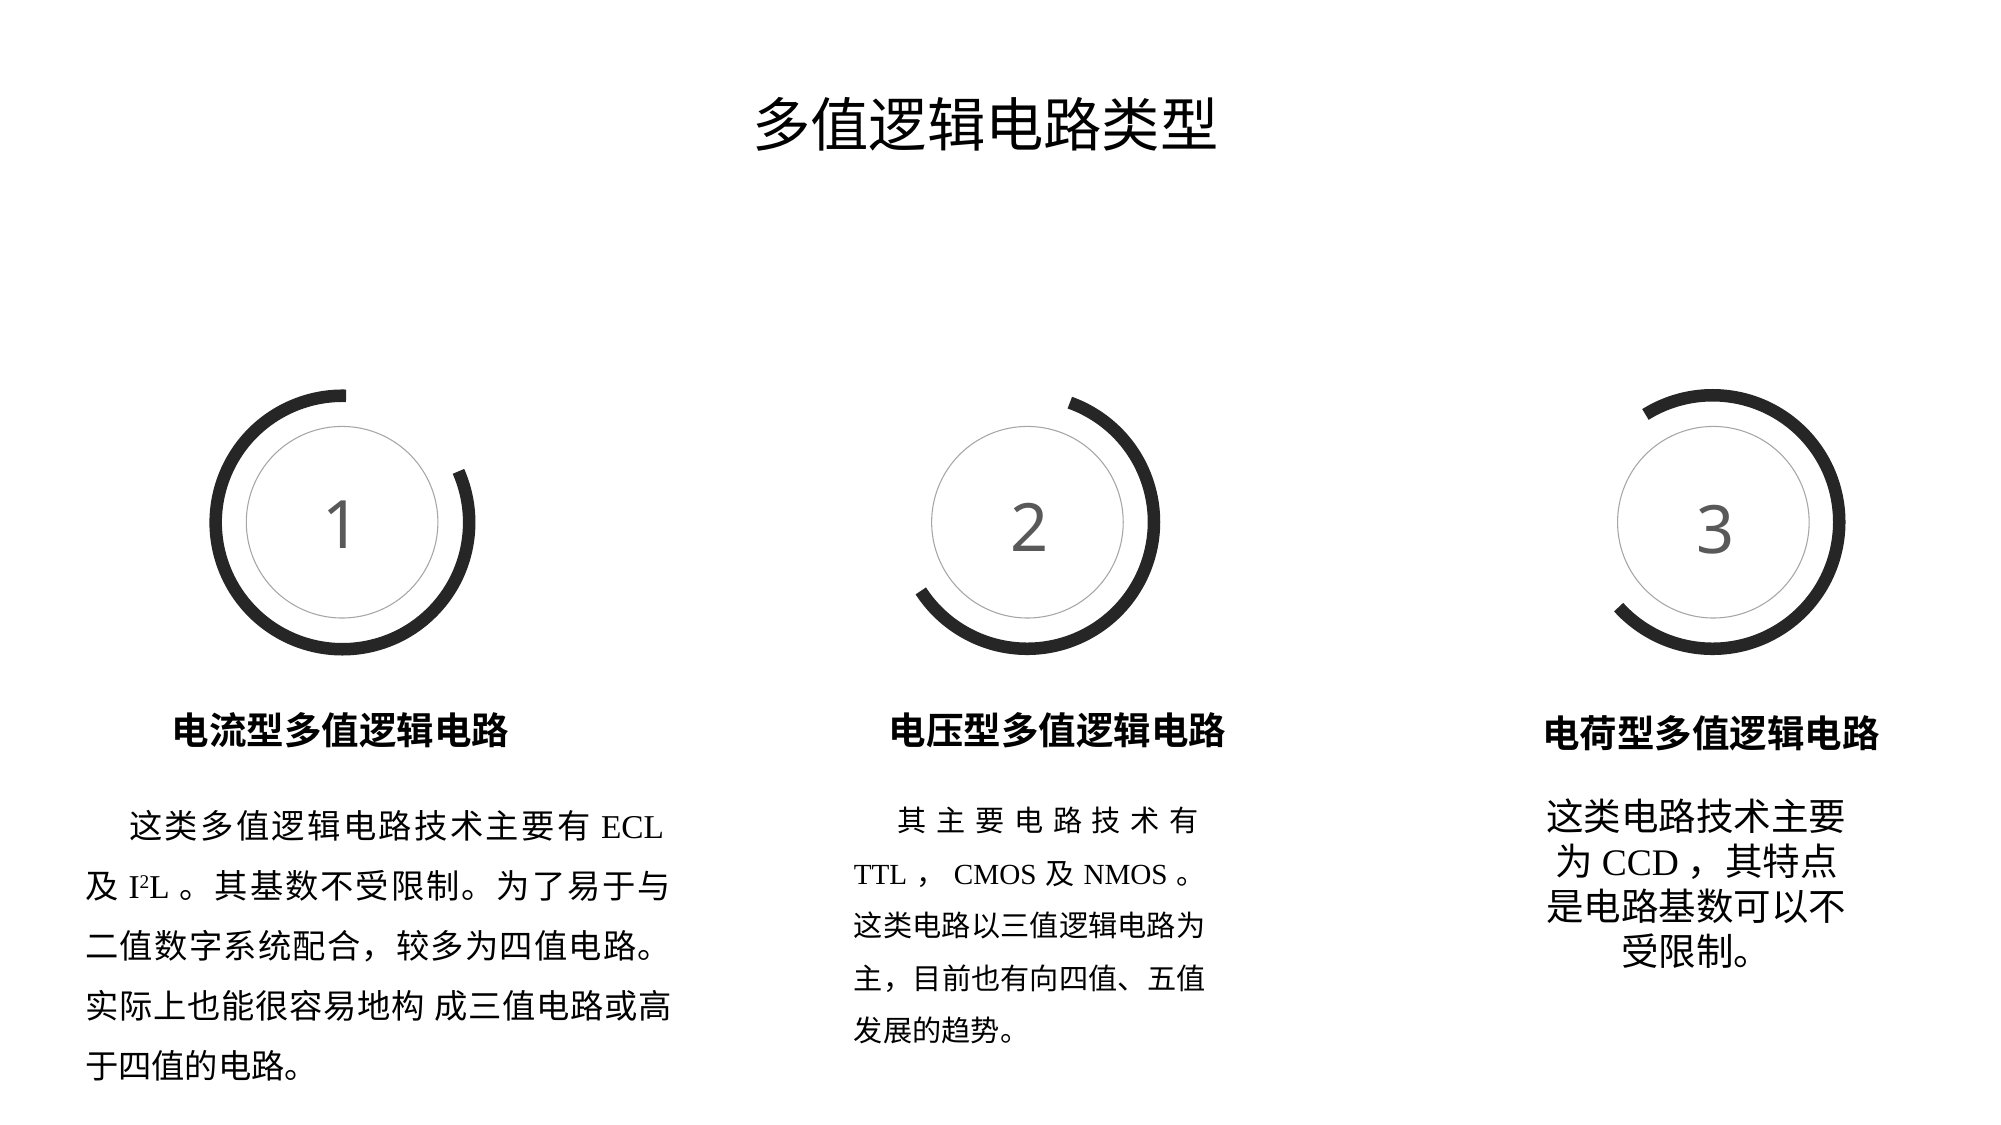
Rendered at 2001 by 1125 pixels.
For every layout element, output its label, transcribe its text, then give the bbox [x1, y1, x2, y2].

text_box [1616, 440, 1685, 586]
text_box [70, 699, 687, 1090]
text_box 3 [1681, 479, 1750, 575]
text_box [215, 395, 470, 650]
text_box [920, 402, 1155, 650]
text_box [344, 425, 431, 507]
text_box [1618, 394, 1840, 650]
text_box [839, 699, 1253, 1053]
text_box 2 [995, 477, 1064, 573]
text_box 多值逻辑电路类型 [737, 80, 1263, 166]
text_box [1525, 702, 1897, 983]
text_box 1 [308, 473, 376, 569]
text_box [930, 425, 1059, 574]
